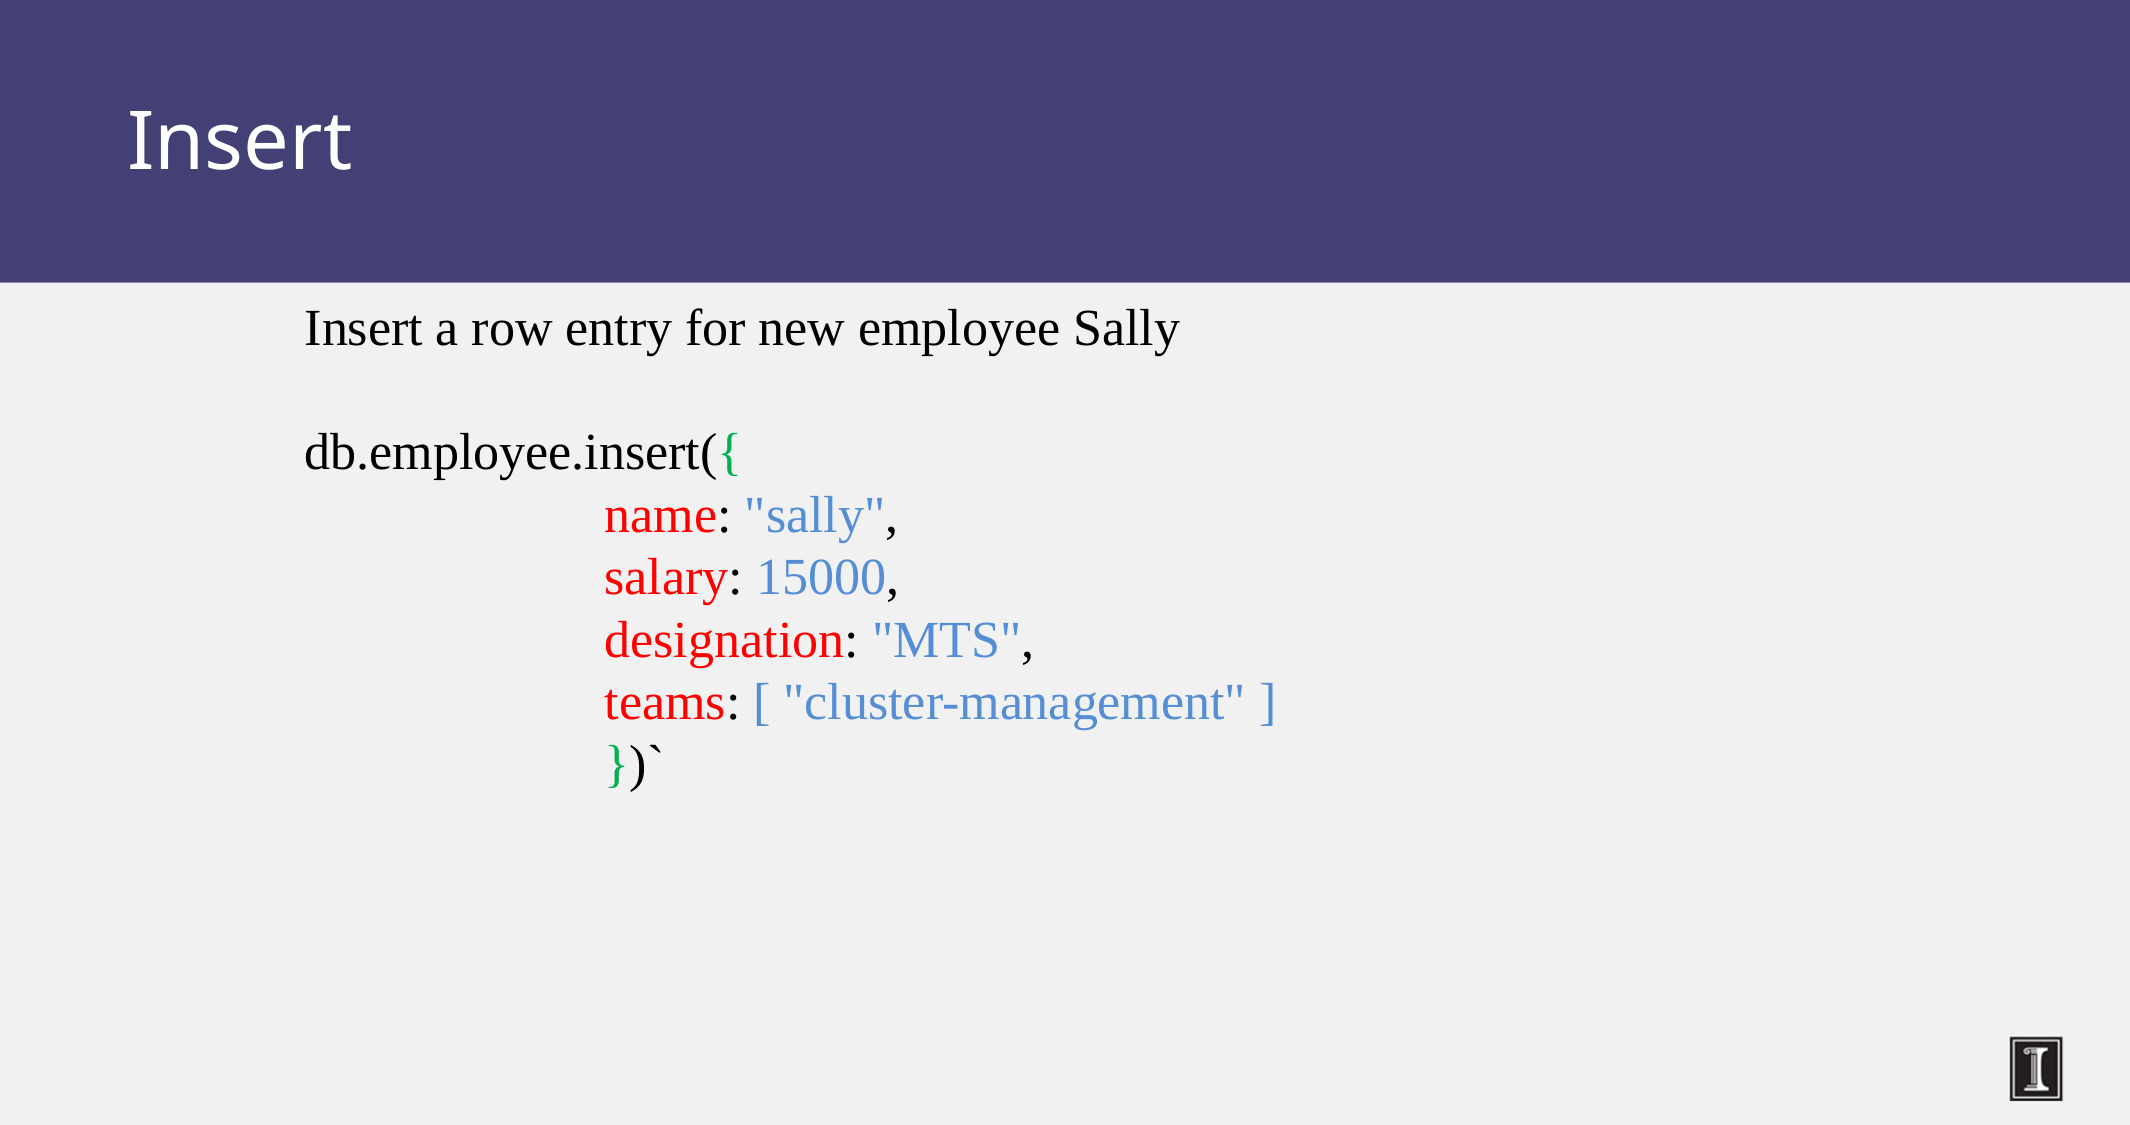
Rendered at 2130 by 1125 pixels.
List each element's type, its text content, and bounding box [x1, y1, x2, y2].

list Insert a row entry for new employee Sally db.employee.insert({ name: "sally", salary: 15000, designation: "MTS", teams: [ "cluster-management" ] })` [283, 282, 2130, 1025]
picture [0, 0, 2130, 1125]
title Insert [106, 45, 2059, 230]
